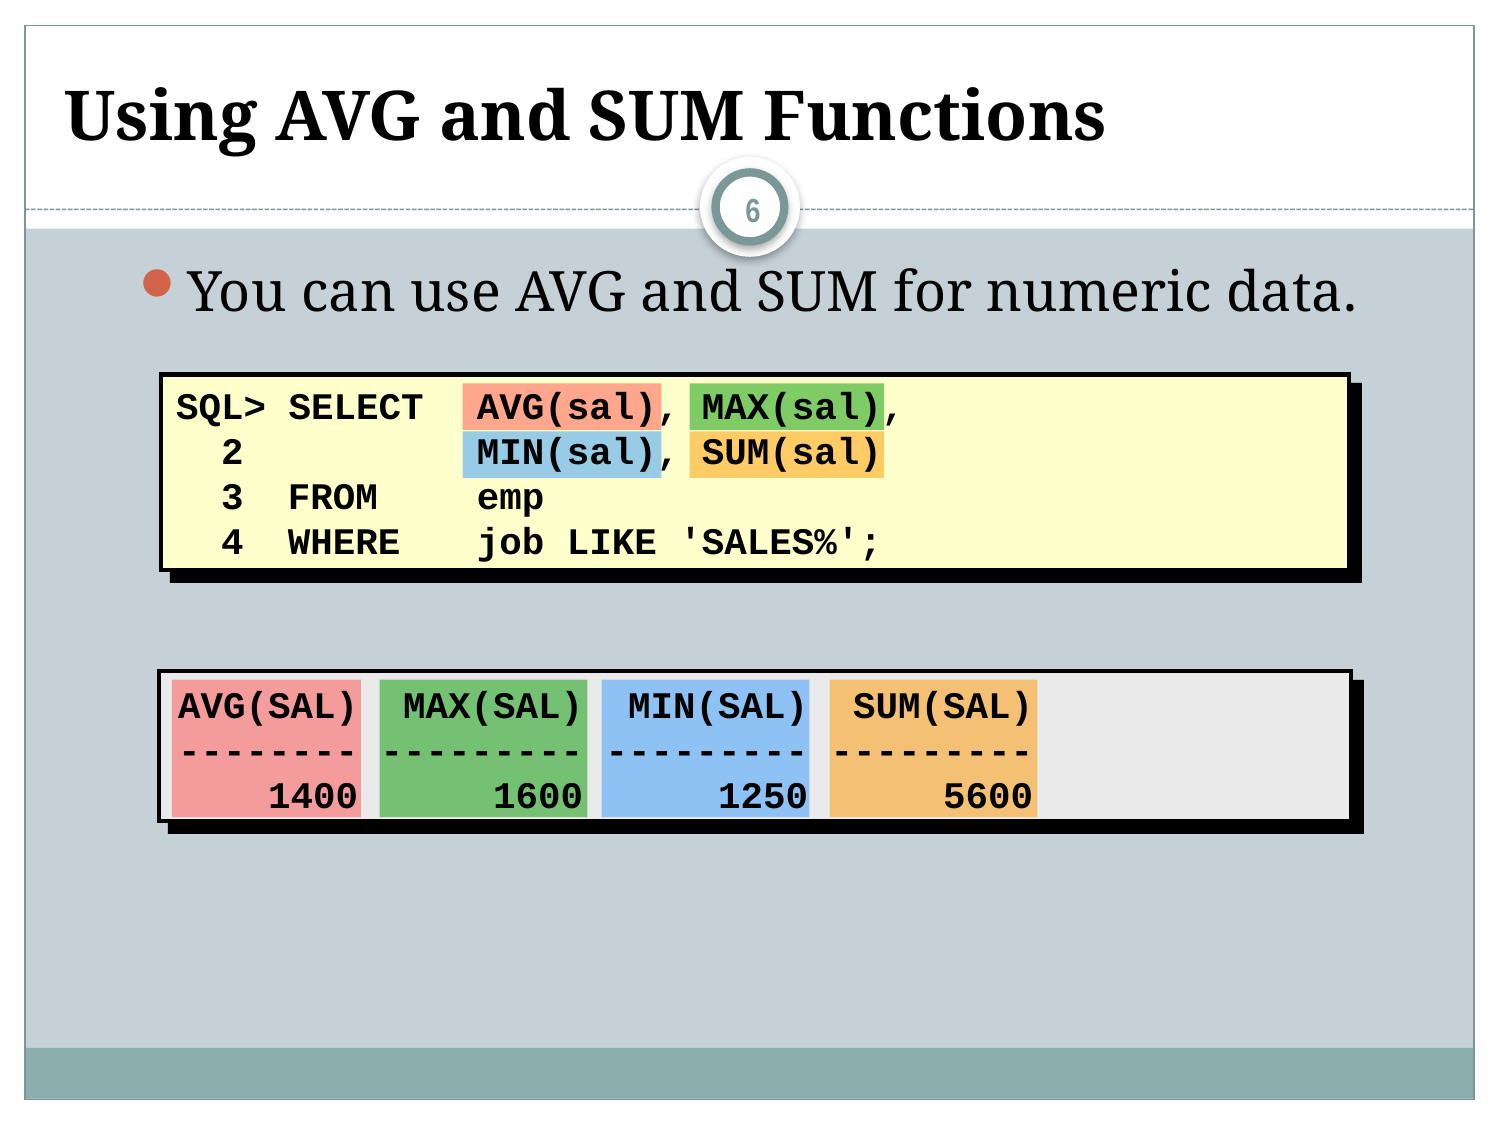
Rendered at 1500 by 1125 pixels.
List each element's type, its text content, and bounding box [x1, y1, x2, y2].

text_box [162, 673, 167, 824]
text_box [689, 431, 1038, 818]
slide_number 6 [715, 168, 791, 241]
title Using AVG and SUM Functions [49, 37, 1450, 163]
list You can use AVG and SUM for numeric data. [0, 248, 1500, 331]
text_box [158, 671, 164, 822]
text_box AVG(SAL) MAX(SAL) MIN(SAL) SUM(SAL) -------- --------- --------- --------- 1400 1600 1250 5600 [1042, 673, 1351, 824]
text_box SQL> SELECT AVG(sal), MAX(sal), 2 MIN(sal), SUM(sal) 3 FROM emp 4 WHERE job LIKE 'SALES%'; [160, 372, 1353, 572]
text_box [171, 383, 376, 818]
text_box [379, 383, 885, 818]
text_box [462, 431, 686, 818]
